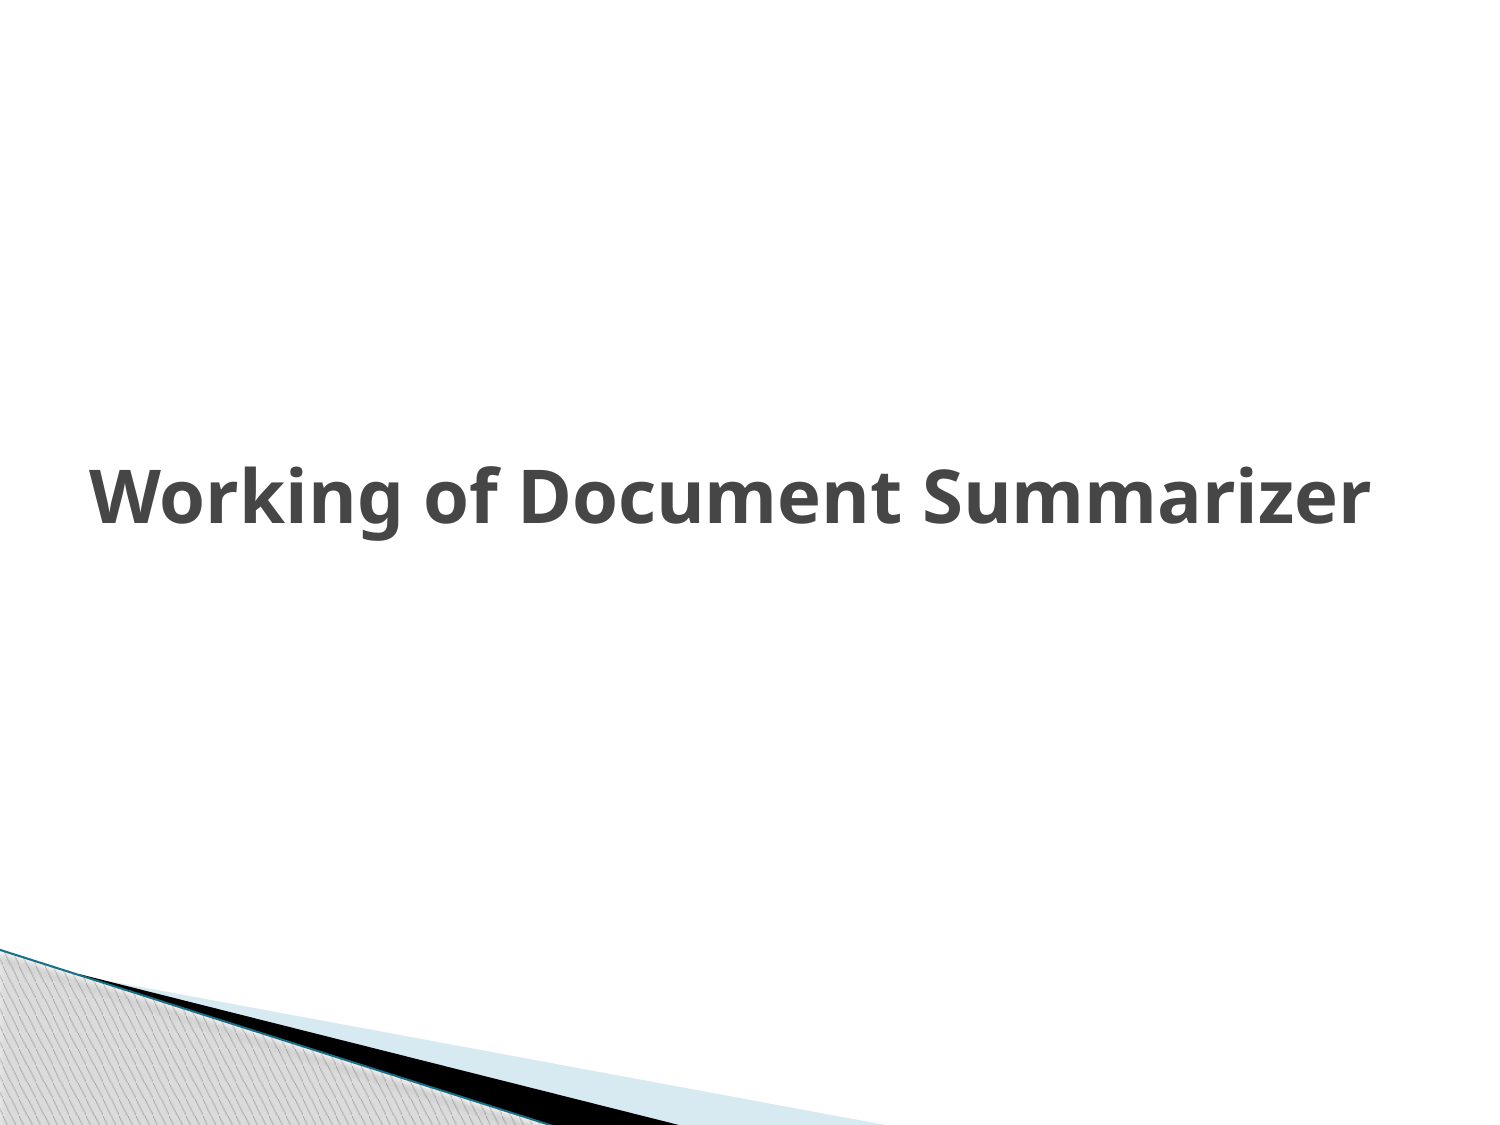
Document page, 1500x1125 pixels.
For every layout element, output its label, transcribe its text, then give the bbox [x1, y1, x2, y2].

title Working of Document Summarizer [75, 399, 1425, 588]
